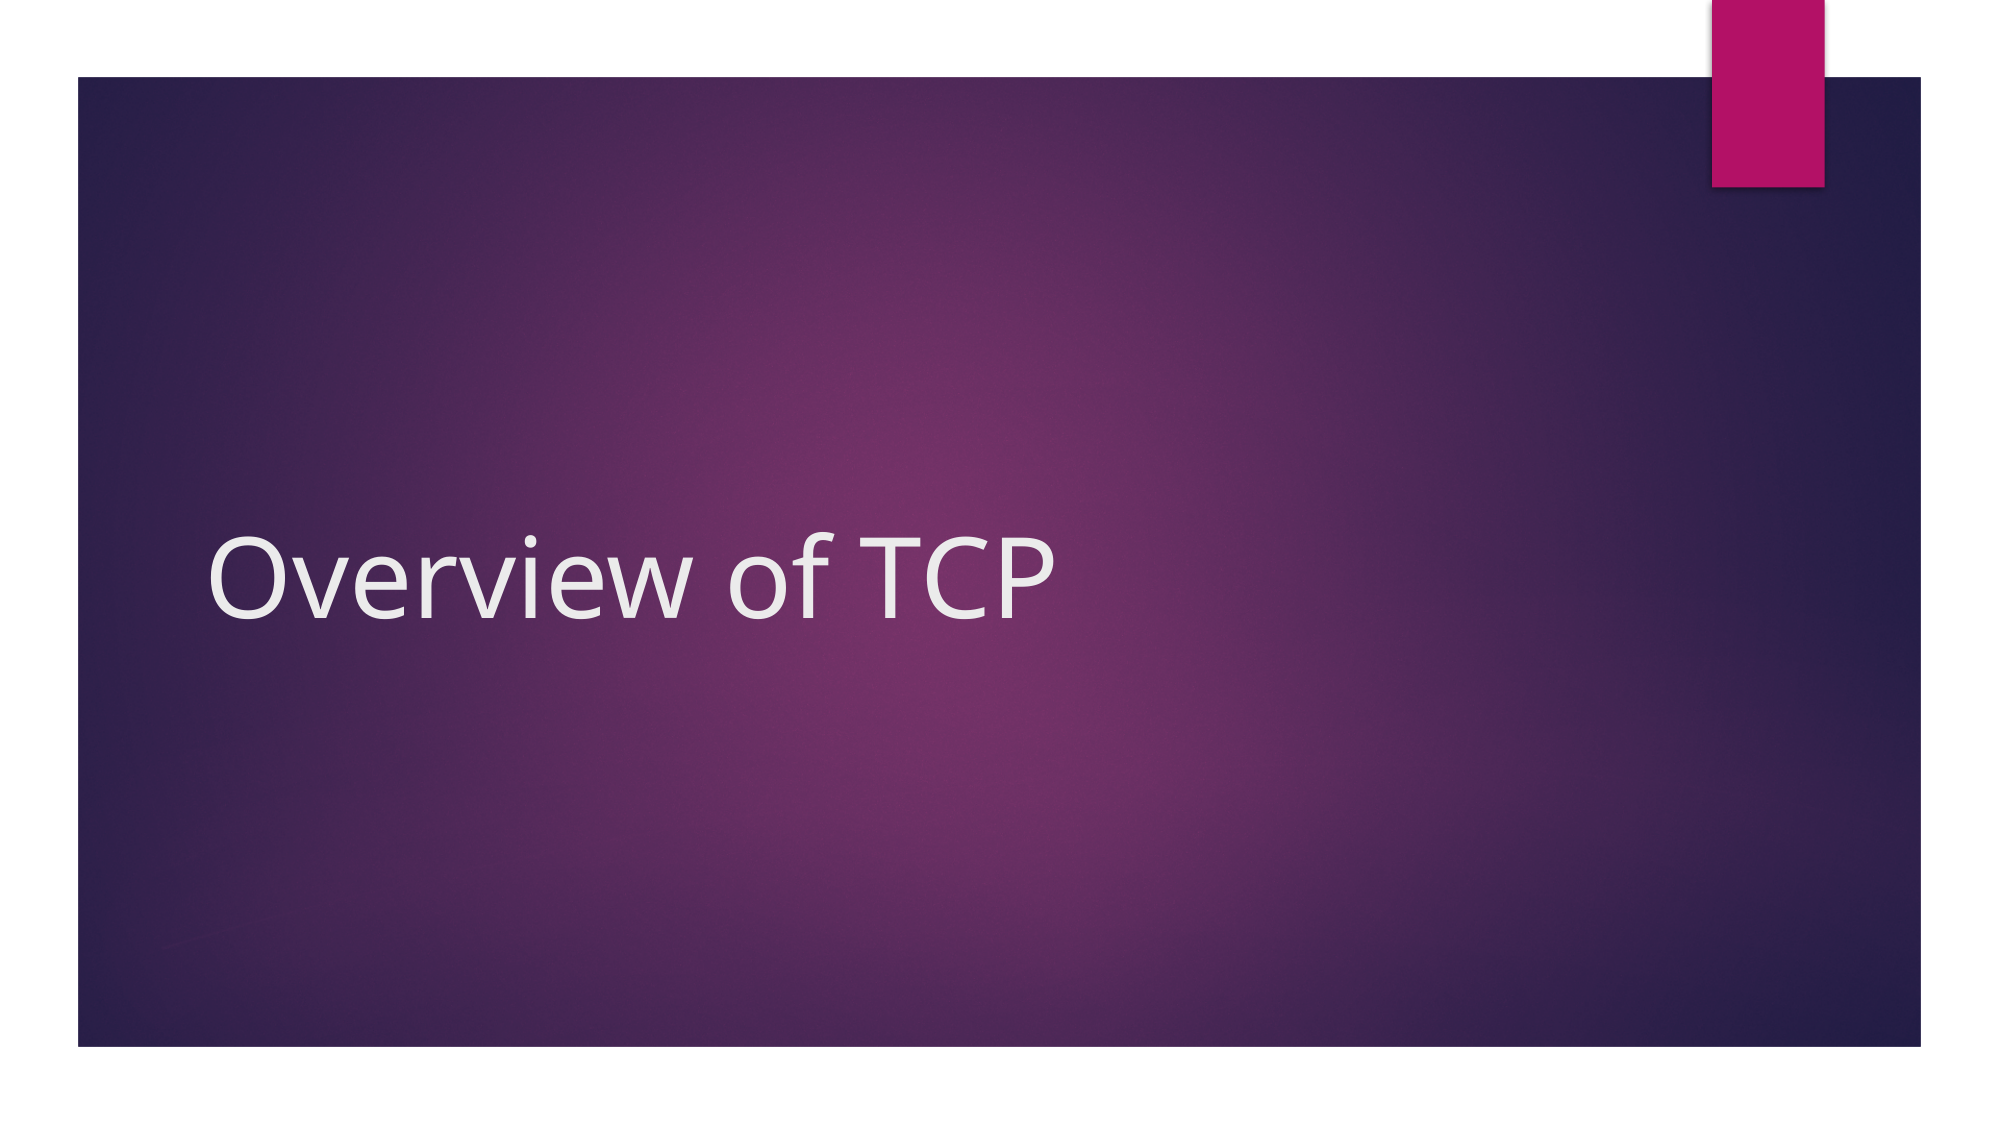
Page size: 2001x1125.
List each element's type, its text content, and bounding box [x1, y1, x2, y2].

title Overview of TCP [189, 344, 1638, 784]
